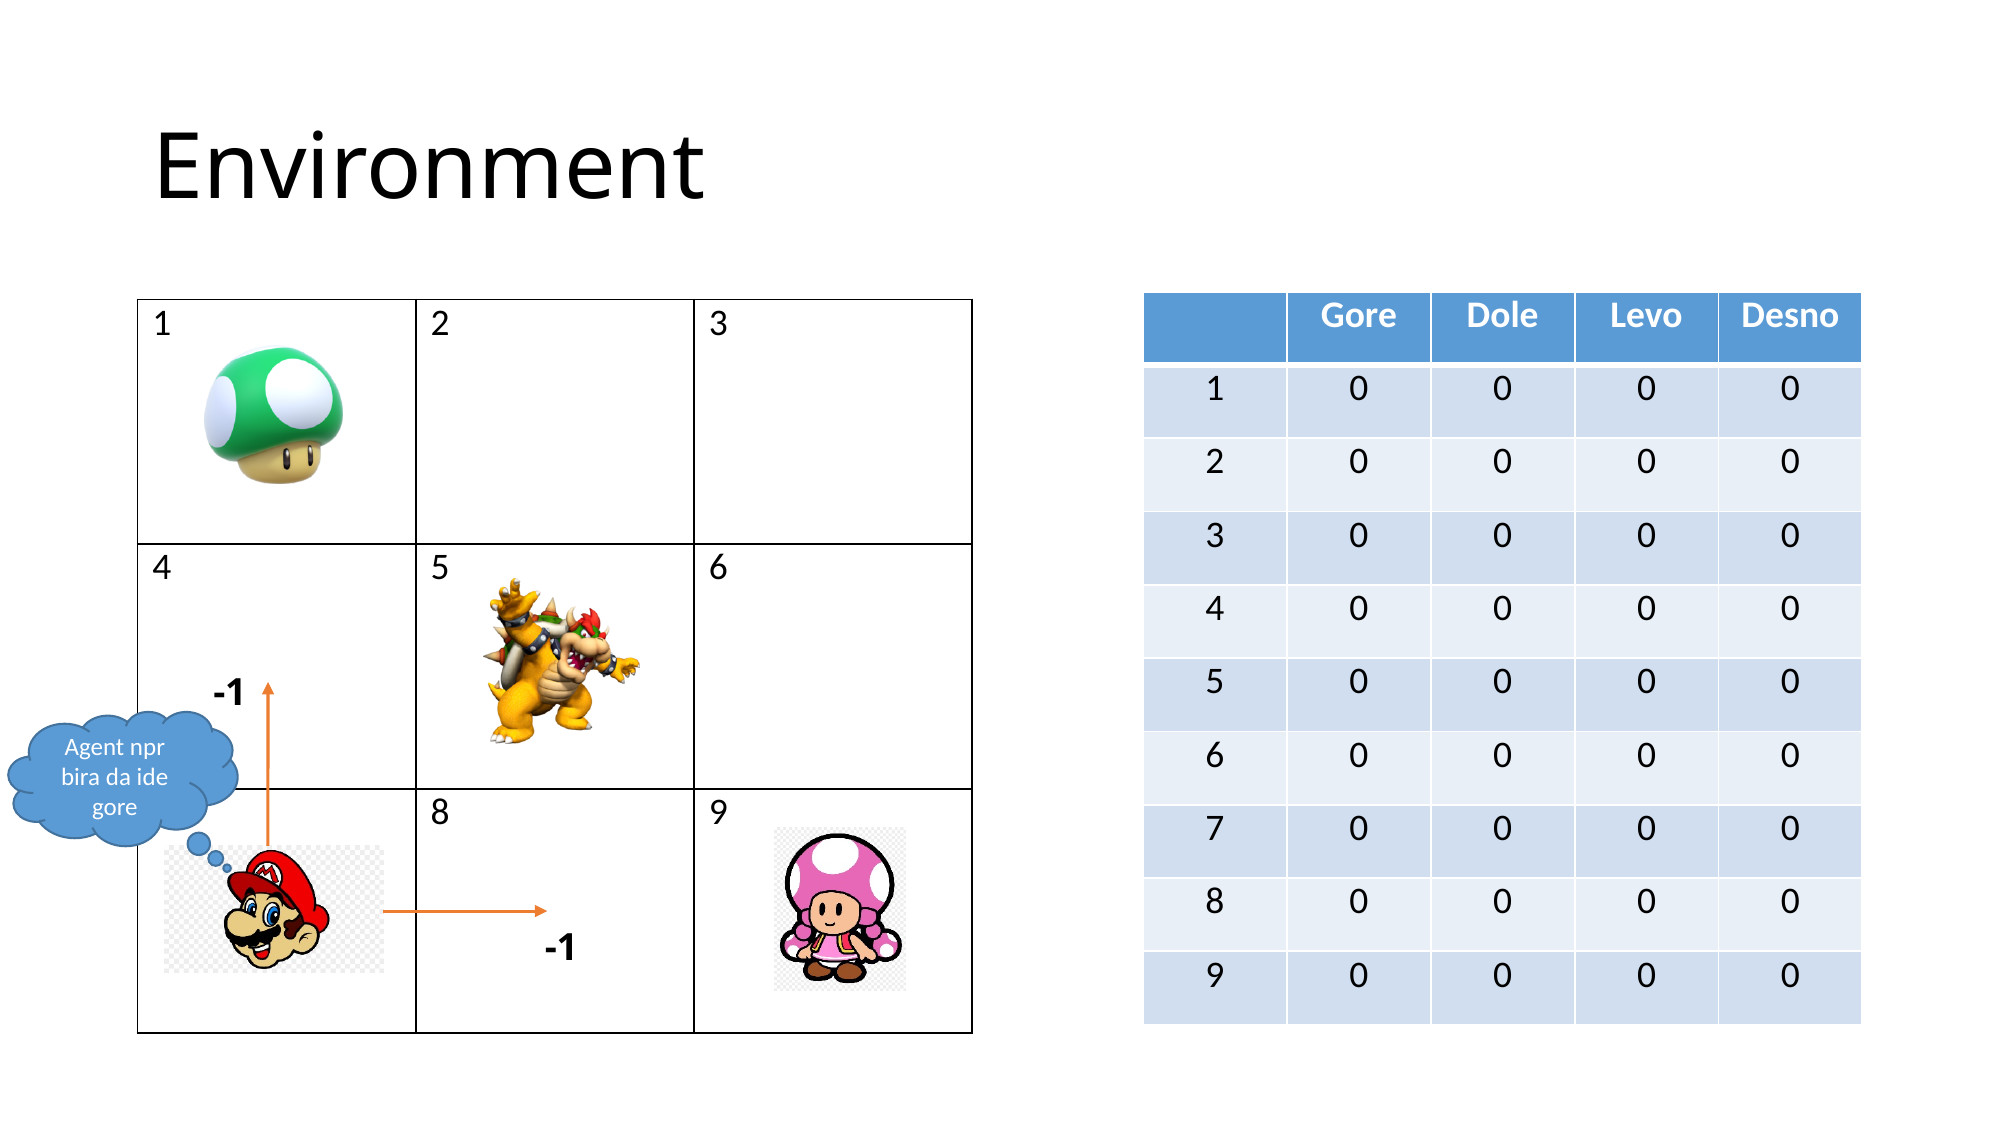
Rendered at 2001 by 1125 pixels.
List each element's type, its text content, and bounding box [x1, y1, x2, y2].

text_box Agent npr bira da ide gore [7, 710, 239, 848]
table_cell 3 [1144, 512, 1286, 584]
table_cell 7 [1144, 806, 1286, 877]
table_cell 7 [138, 790, 415, 1032]
picture [483, 578, 640, 744]
table_cell 0 [1432, 439, 1574, 511]
table_cell 9 [695, 790, 971, 1032]
table_cell 0 [1719, 659, 1861, 731]
table_cell 0 [1719, 732, 1861, 804]
picture [204, 345, 343, 484]
table_cell 0 [1576, 732, 1718, 804]
table_cell 0 [1719, 879, 1861, 950]
table_header Desno [1719, 293, 1861, 362]
table_cell 0 [1432, 806, 1574, 877]
table_cell 0 [1719, 586, 1861, 657]
picture [164, 845, 384, 973]
table_cell 0 [1432, 879, 1574, 950]
table_cell 8 [417, 790, 693, 1032]
table_cell 0 [1719, 368, 1861, 437]
table_cell 1 [1144, 368, 1286, 437]
table_cell 0 [1432, 732, 1574, 804]
table_cell 4 [138, 545, 415, 788]
table_cell 0 [1576, 368, 1718, 437]
table_cell 0 [1719, 439, 1861, 511]
table_header 2 [417, 300, 693, 543]
title Environment [137, 59, 1863, 278]
table_cell 0 [1576, 439, 1718, 511]
table_cell 2 [1144, 439, 1286, 511]
table_cell 0 [1719, 806, 1861, 877]
table_header Dole [1432, 293, 1574, 362]
table_cell 0 [1288, 806, 1430, 877]
table_cell 0 [1576, 806, 1718, 877]
table_cell 0 [1288, 732, 1430, 804]
table_cell 6 [695, 545, 971, 788]
table_cell 0 [1719, 512, 1861, 584]
table_cell 0 [1288, 879, 1430, 950]
table_cell 0 [1432, 586, 1574, 657]
table_header Gore [1288, 293, 1430, 362]
table_header Levo [1576, 293, 1718, 362]
table_cell 0 [1288, 368, 1430, 437]
table_cell 0 [1288, 952, 1430, 1024]
table_header 1 [138, 300, 415, 543]
table_header 3 [695, 300, 971, 543]
table_cell 4 [1144, 586, 1286, 657]
table_cell 6 [1144, 732, 1286, 804]
table_header [1144, 293, 1286, 362]
table_cell 0 [1288, 586, 1430, 657]
table_cell 5 [417, 545, 693, 788]
table_cell 0 [1288, 659, 1430, 731]
table_cell 8 [1144, 879, 1286, 950]
table_cell 0 [1432, 952, 1574, 1024]
table_cell 0 [1288, 439, 1430, 511]
table_cell 5 [1144, 659, 1286, 731]
text_box -1 [198, 660, 262, 721]
table_cell 9 [1144, 952, 1286, 1024]
table_cell 0 [1288, 512, 1430, 584]
table_cell 0 [1432, 659, 1574, 731]
picture [774, 827, 906, 991]
table_cell 0 [1576, 586, 1718, 657]
table_cell 0 [1432, 512, 1574, 584]
table_cell 0 [1576, 512, 1718, 584]
table_cell 0 [1576, 659, 1718, 731]
table_cell 0 [1576, 952, 1718, 1024]
table_cell 0 [1432, 368, 1574, 437]
table_cell 0 [1719, 952, 1861, 1024]
text_box -1 [529, 915, 593, 976]
table_cell 0 [1576, 879, 1718, 950]
